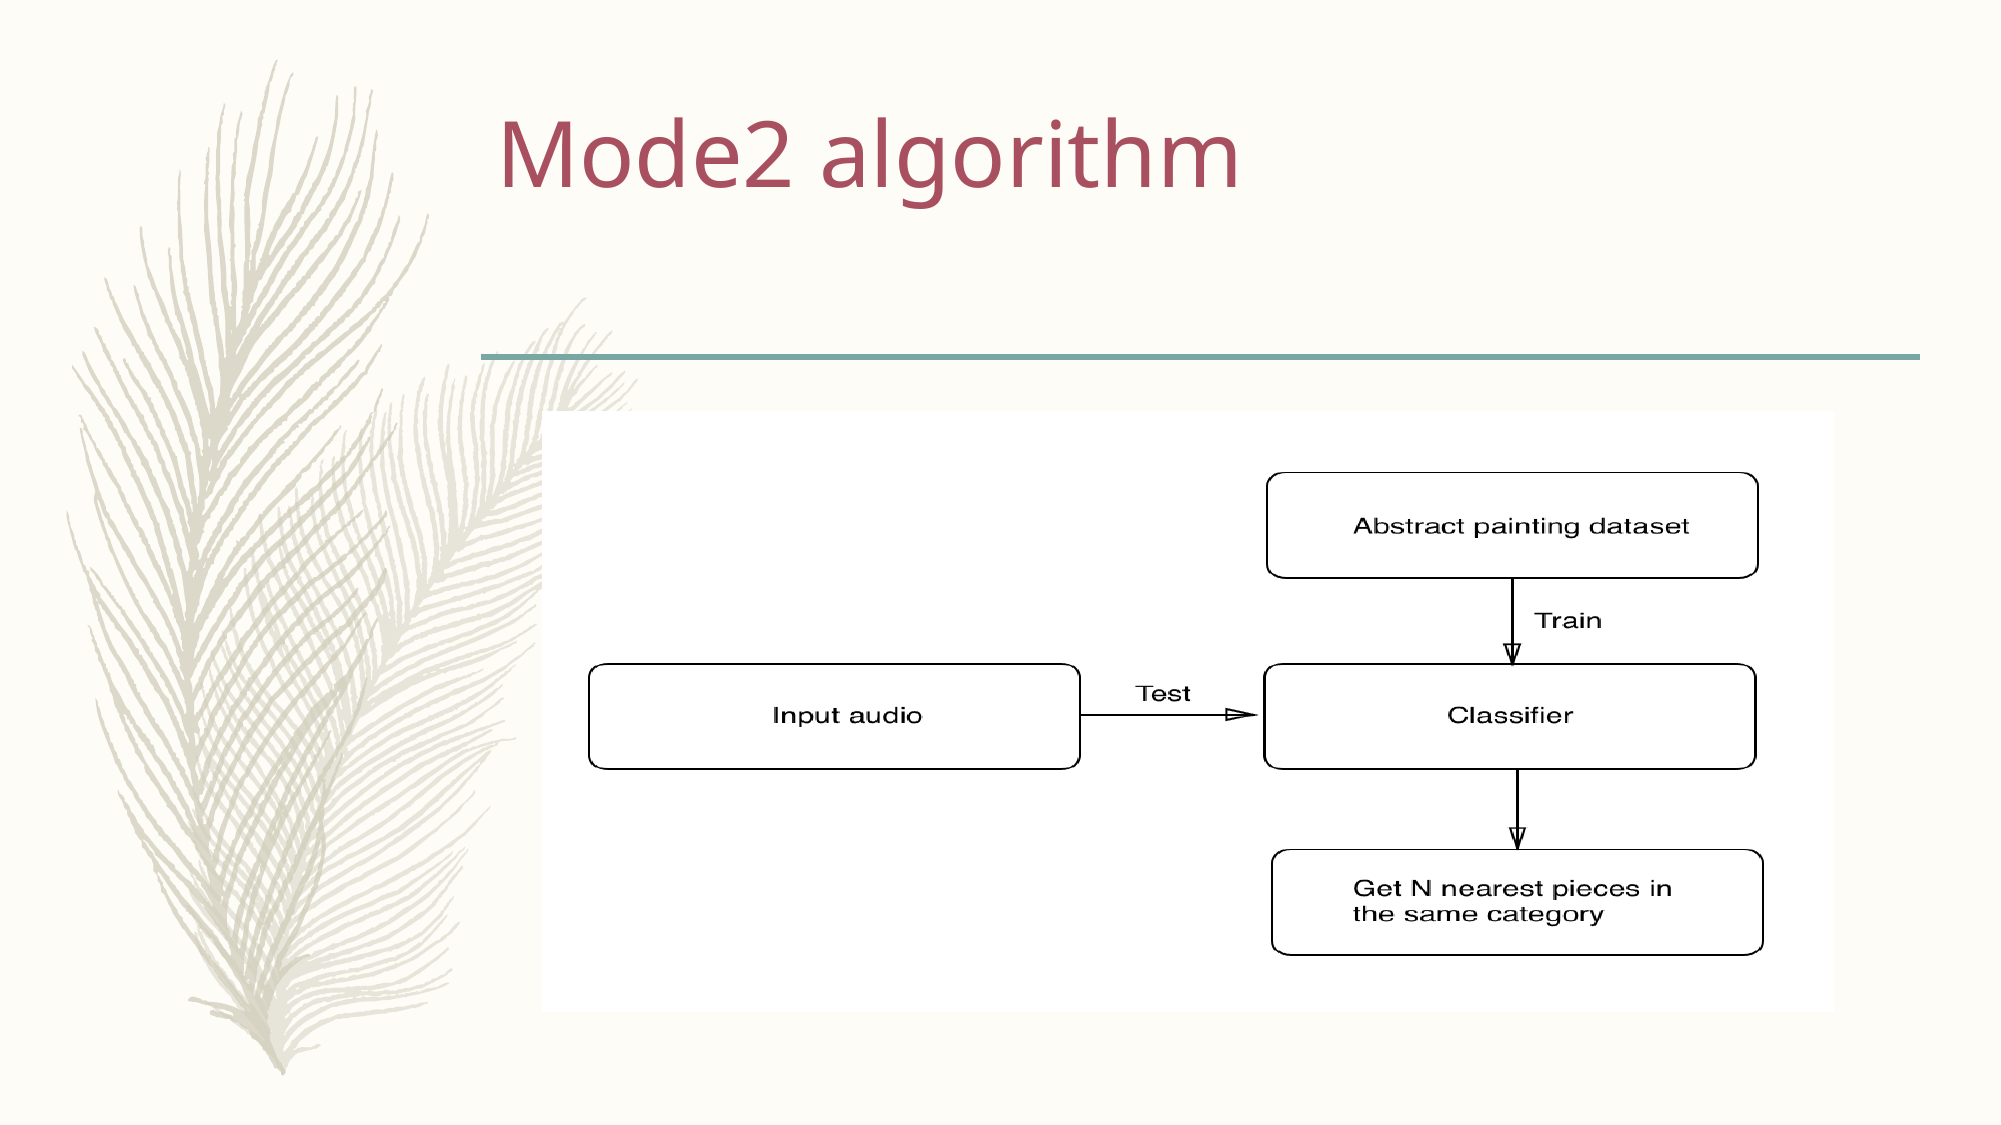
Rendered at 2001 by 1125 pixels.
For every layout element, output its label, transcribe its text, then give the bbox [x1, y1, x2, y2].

title Mode2 algorithm [481, 93, 1920, 350]
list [542, 410, 1834, 1013]
